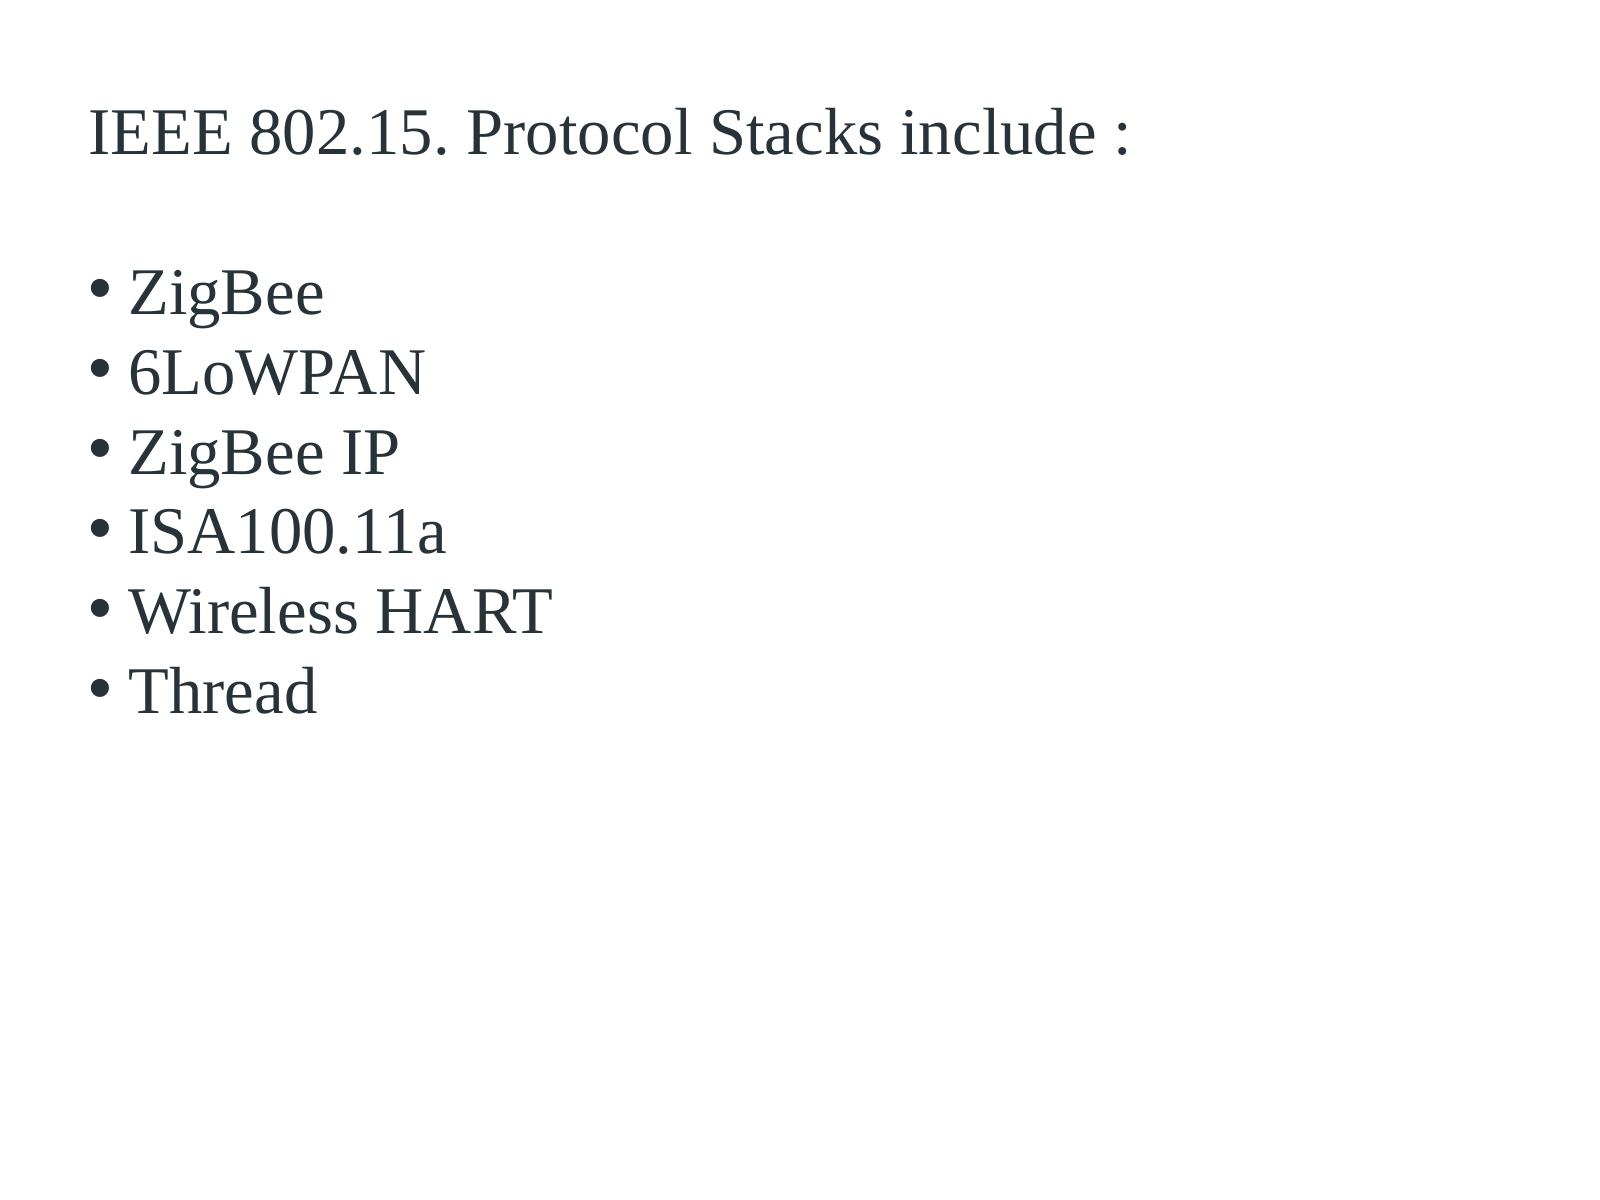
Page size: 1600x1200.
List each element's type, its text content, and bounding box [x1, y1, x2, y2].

text_box IEEE 802.15. Protocol Stacks include : ZigBee 6LoWPAN ZigBee IP ISA100.11a Wireless HART Thread [73, 80, 1527, 1200]
